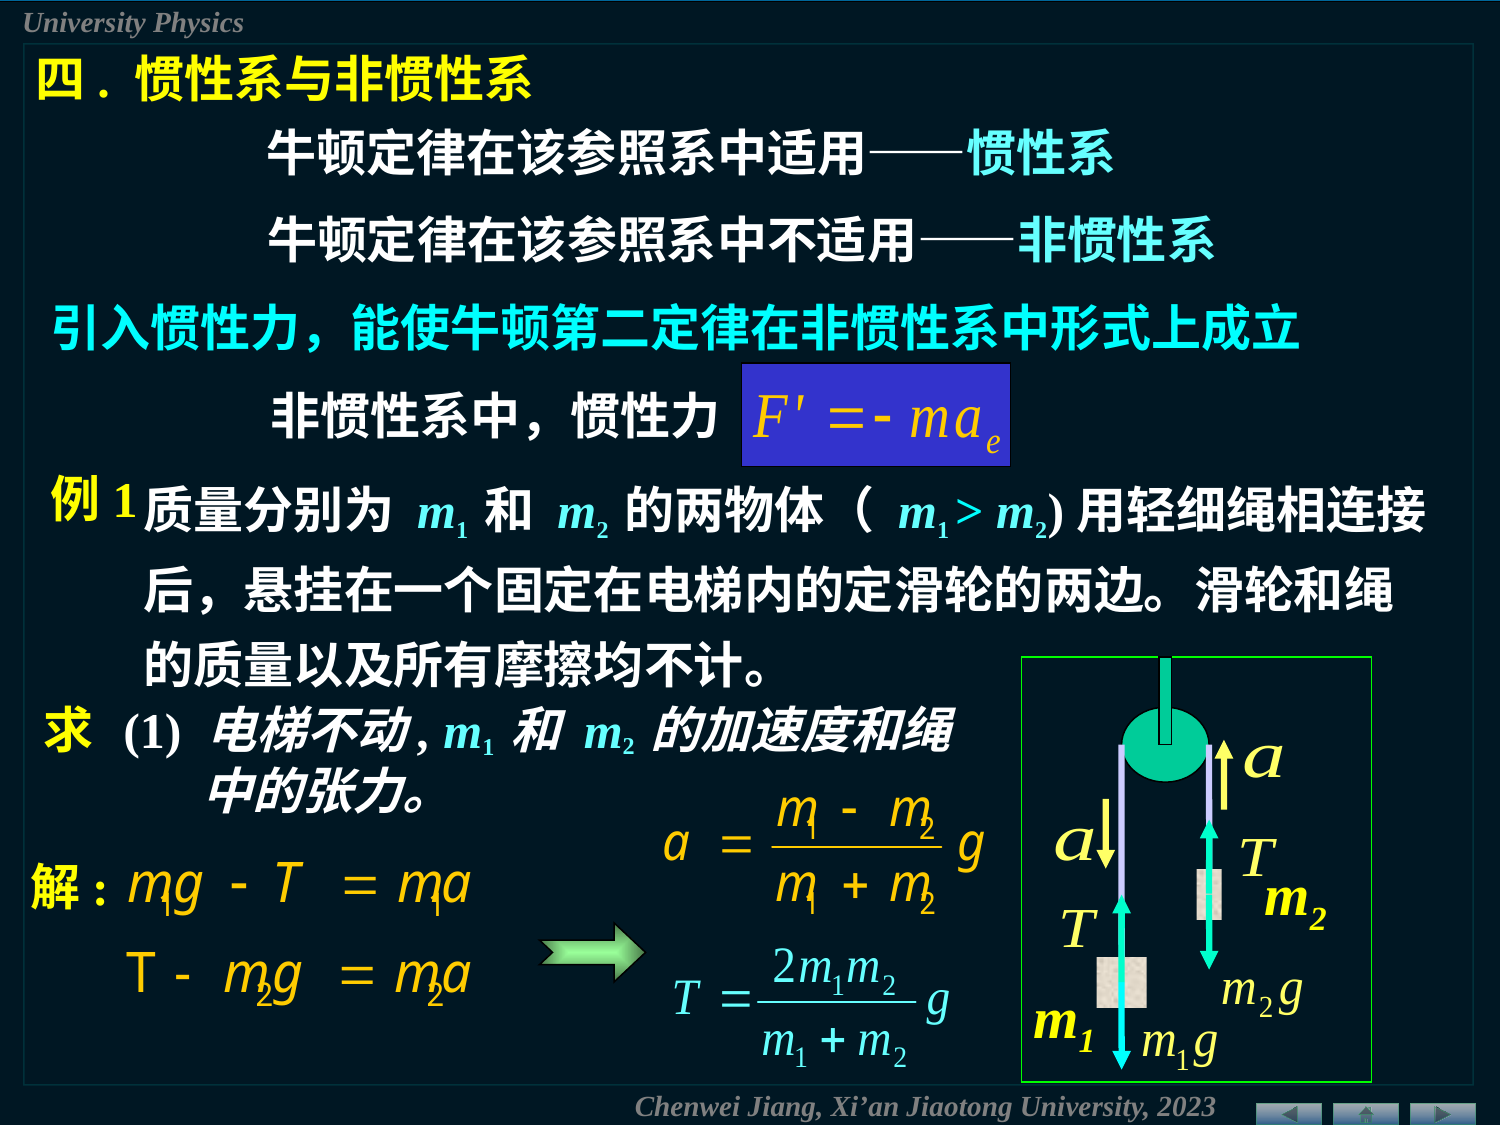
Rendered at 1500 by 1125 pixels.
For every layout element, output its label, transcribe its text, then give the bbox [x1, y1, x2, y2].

text_box 四. 惯性系与非惯性系 [20, 40, 549, 115]
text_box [1232, 810, 1283, 883]
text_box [1212, 951, 1316, 1024]
text_box 质量分别为 m1 和 m2 的两物体（ m1 > m2)用轻细绳相连接后，悬挂在一个固定在电梯内的定滑轮的两边。滑轮和绳的质量以及所有摩擦均不计。 [129, 454, 1452, 702]
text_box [1042, 798, 1097, 873]
text_box 牛顿定律在该参照系中适用——惯性系 [252, 113, 1132, 189]
text_box 牛顿定律在该参照系中不适用——非惯性系 [252, 201, 1233, 276]
text_box 引入惯性力，能使牛顿第二定律在非惯性系中形式上成立 [35, 289, 1347, 364]
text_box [741, 363, 1011, 467]
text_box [1016, 656, 1372, 1083]
text_box (1) 电梯不动, m1 和 m2 的加速度和绳 中的张力。 [108, 691, 975, 823]
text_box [118, 841, 477, 1016]
text_box [539, 922, 646, 982]
text_box [1039, 801, 1100, 881]
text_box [1052, 881, 1104, 954]
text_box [658, 771, 998, 923]
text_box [1231, 716, 1287, 791]
text_box 非惯性系中，惯性力 [255, 376, 736, 452]
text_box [1132, 1004, 1232, 1076]
text_box 例1 [28, 459, 160, 535]
text_box 解: [15, 847, 113, 923]
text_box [666, 933, 959, 1076]
text_box 求 [29, 691, 109, 767]
